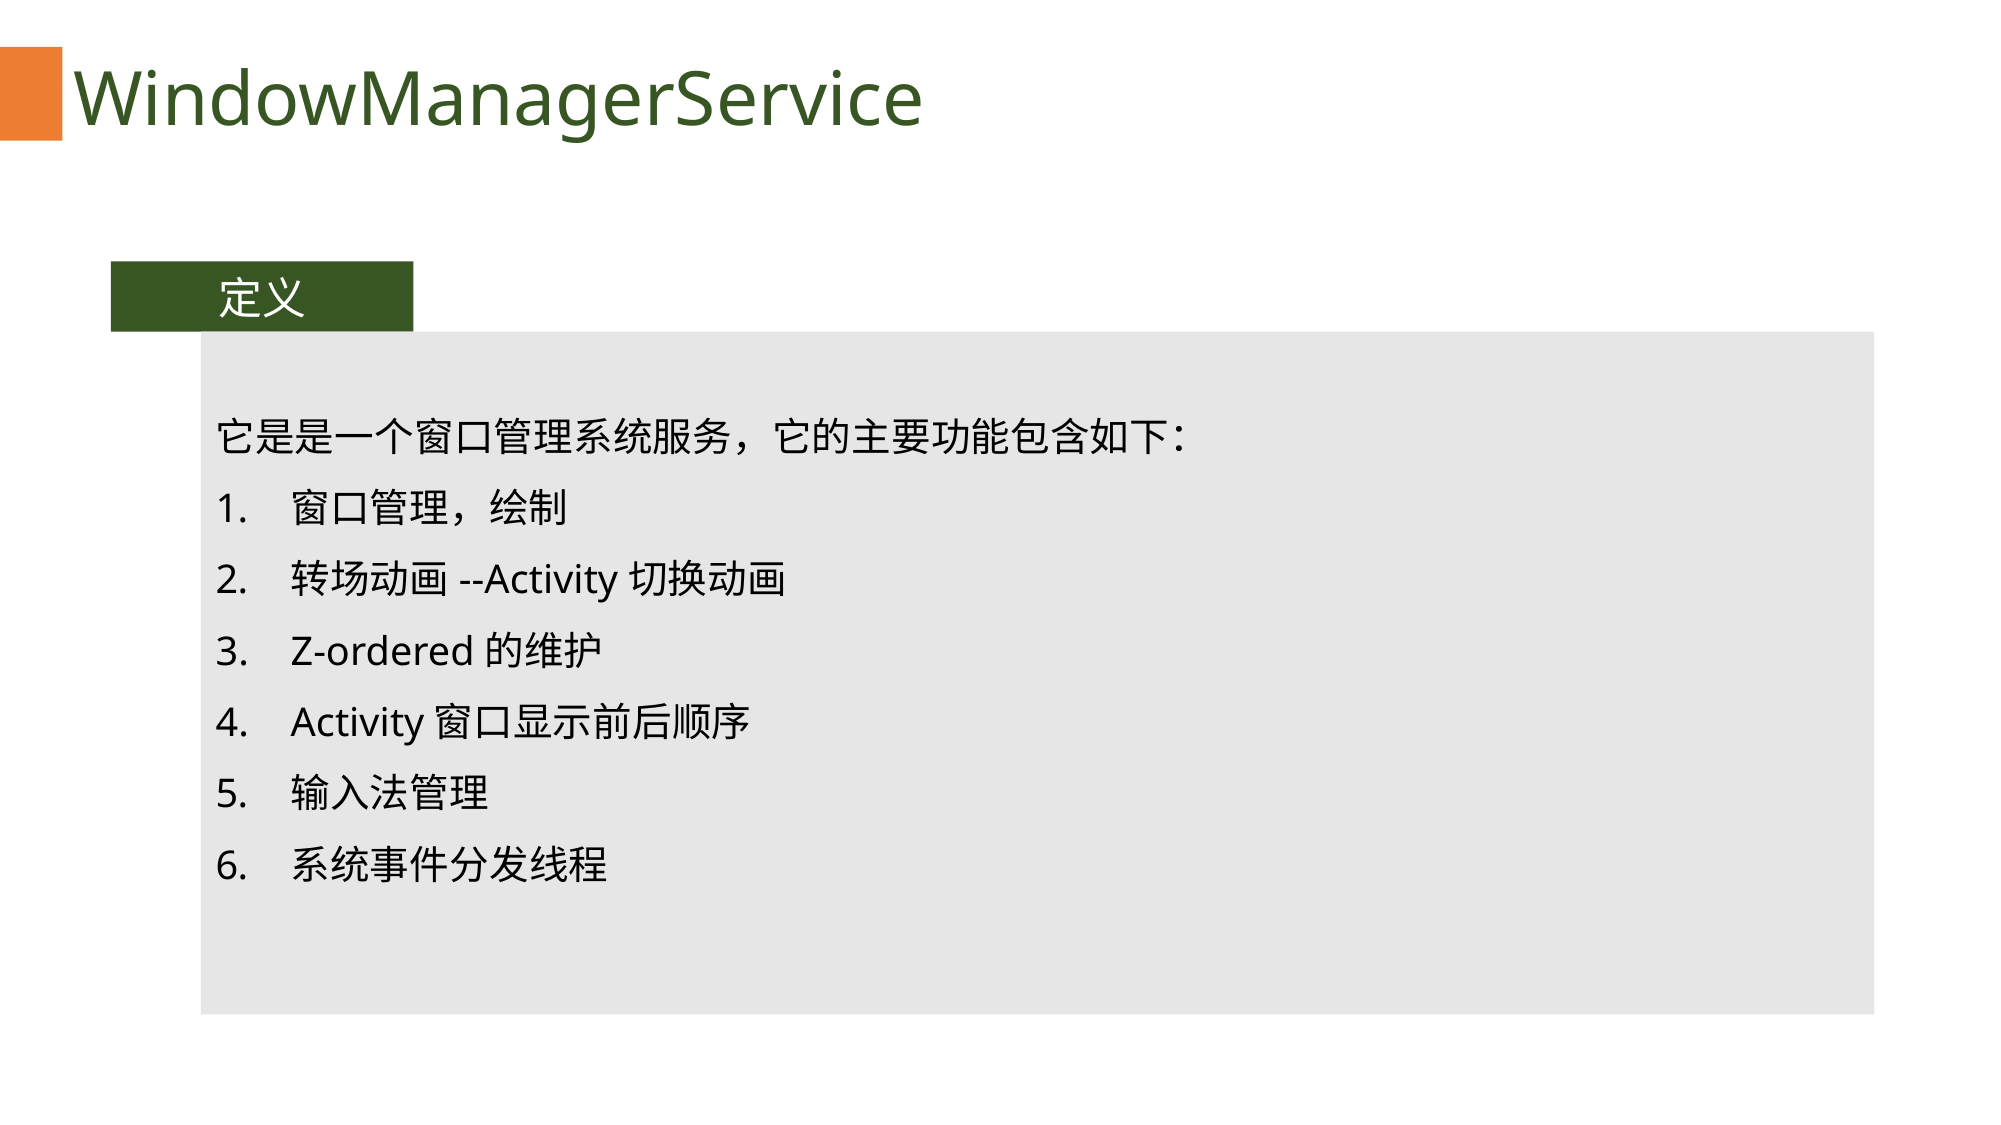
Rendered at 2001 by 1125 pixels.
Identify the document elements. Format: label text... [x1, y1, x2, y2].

text_box WindowManagerService [62, 47, 1938, 144]
text_box 定义 [110, 260, 414, 333]
text_box 它是是一个窗口管理系统服务，它的主要功能包含如下： 窗口管理，绘制 转场动画--Activity切换动画 Z-ordered的维护 Activity窗口显示前后顺序 输入法管理 系统事件分发线程 [200, 331, 1875, 1015]
